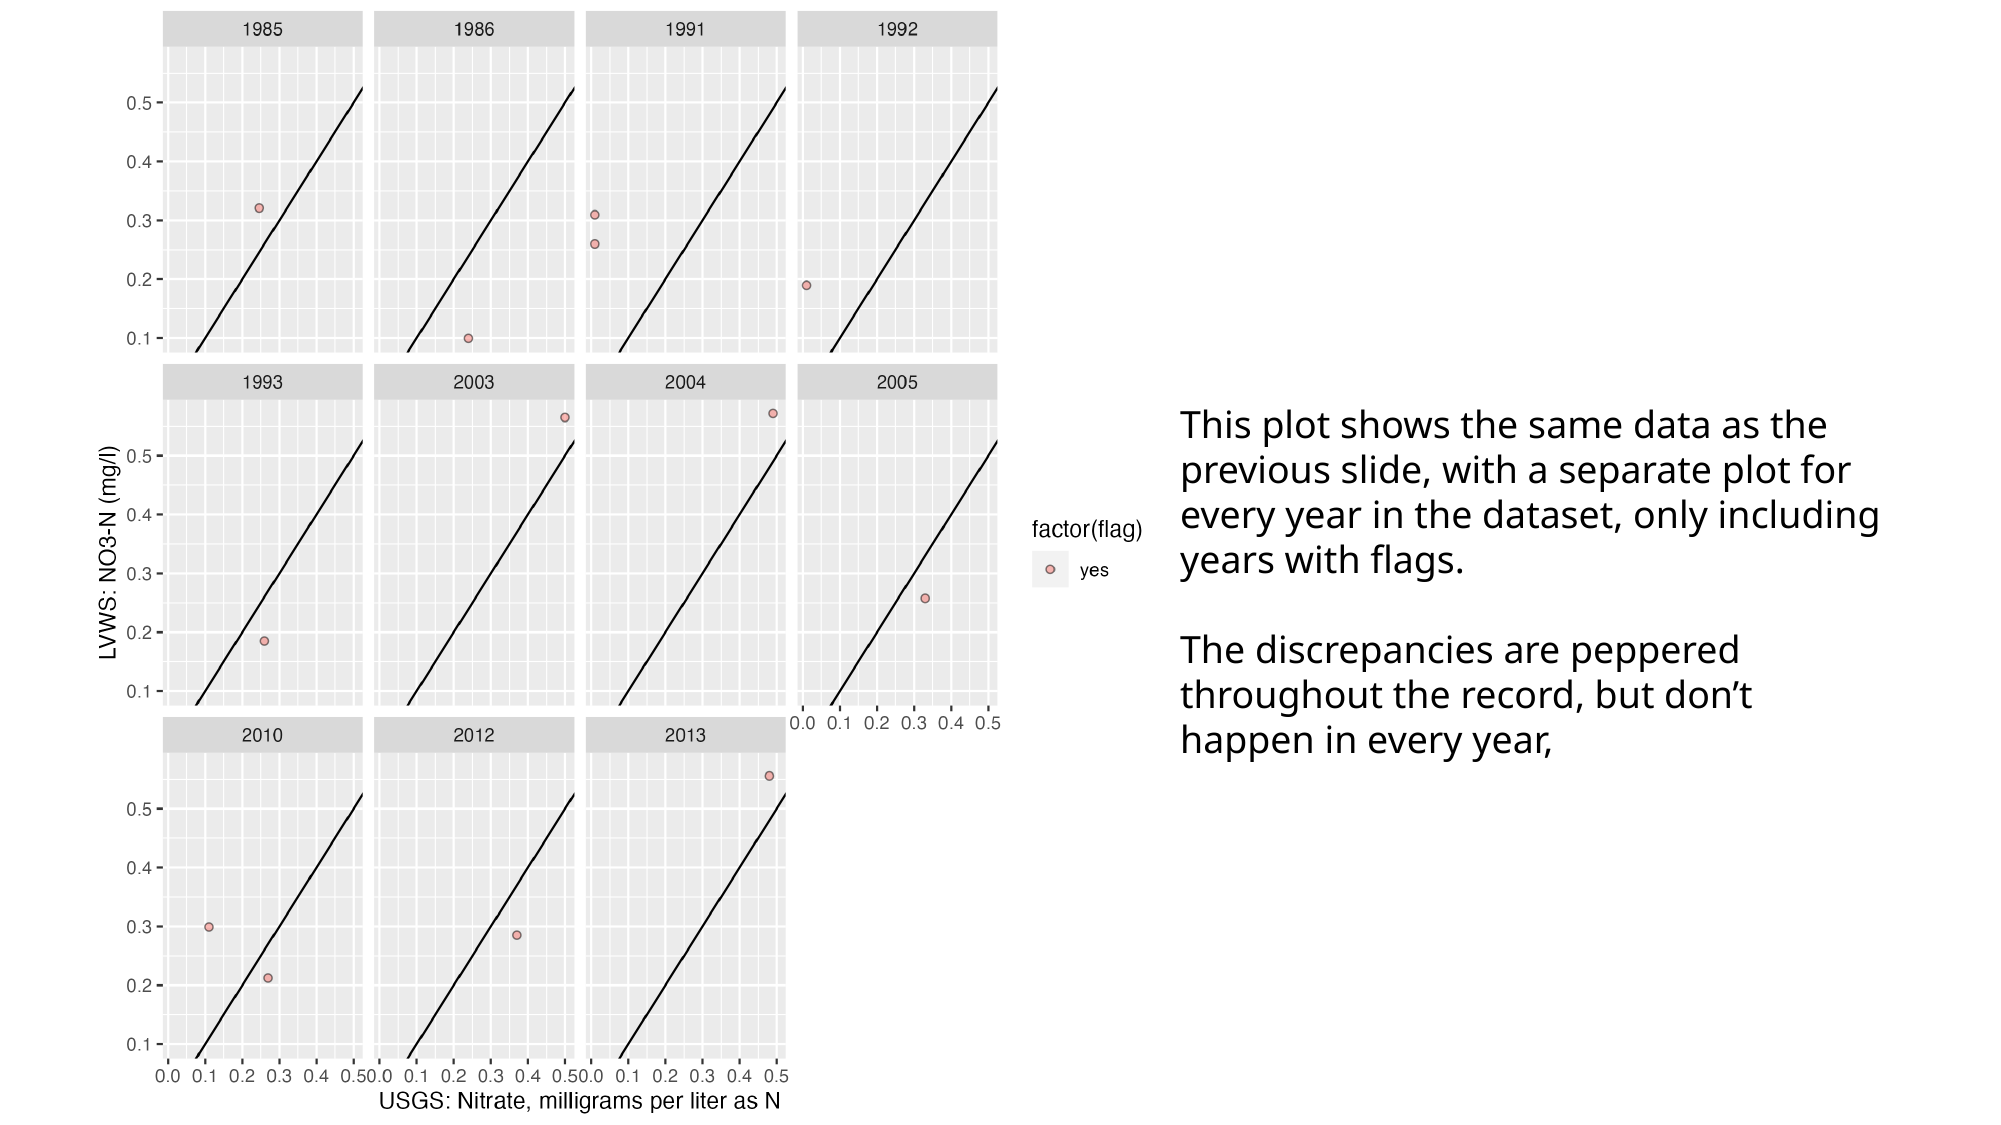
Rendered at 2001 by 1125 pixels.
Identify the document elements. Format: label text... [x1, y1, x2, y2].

text_box This plot shows the same data as the previous slide, with a separate plot for every year in the dataset, only including years with flags. The discrepancies are peppered throughout the record, but don’t happen in every year, [1167, 393, 1908, 768]
picture [86, 0, 1167, 1125]
